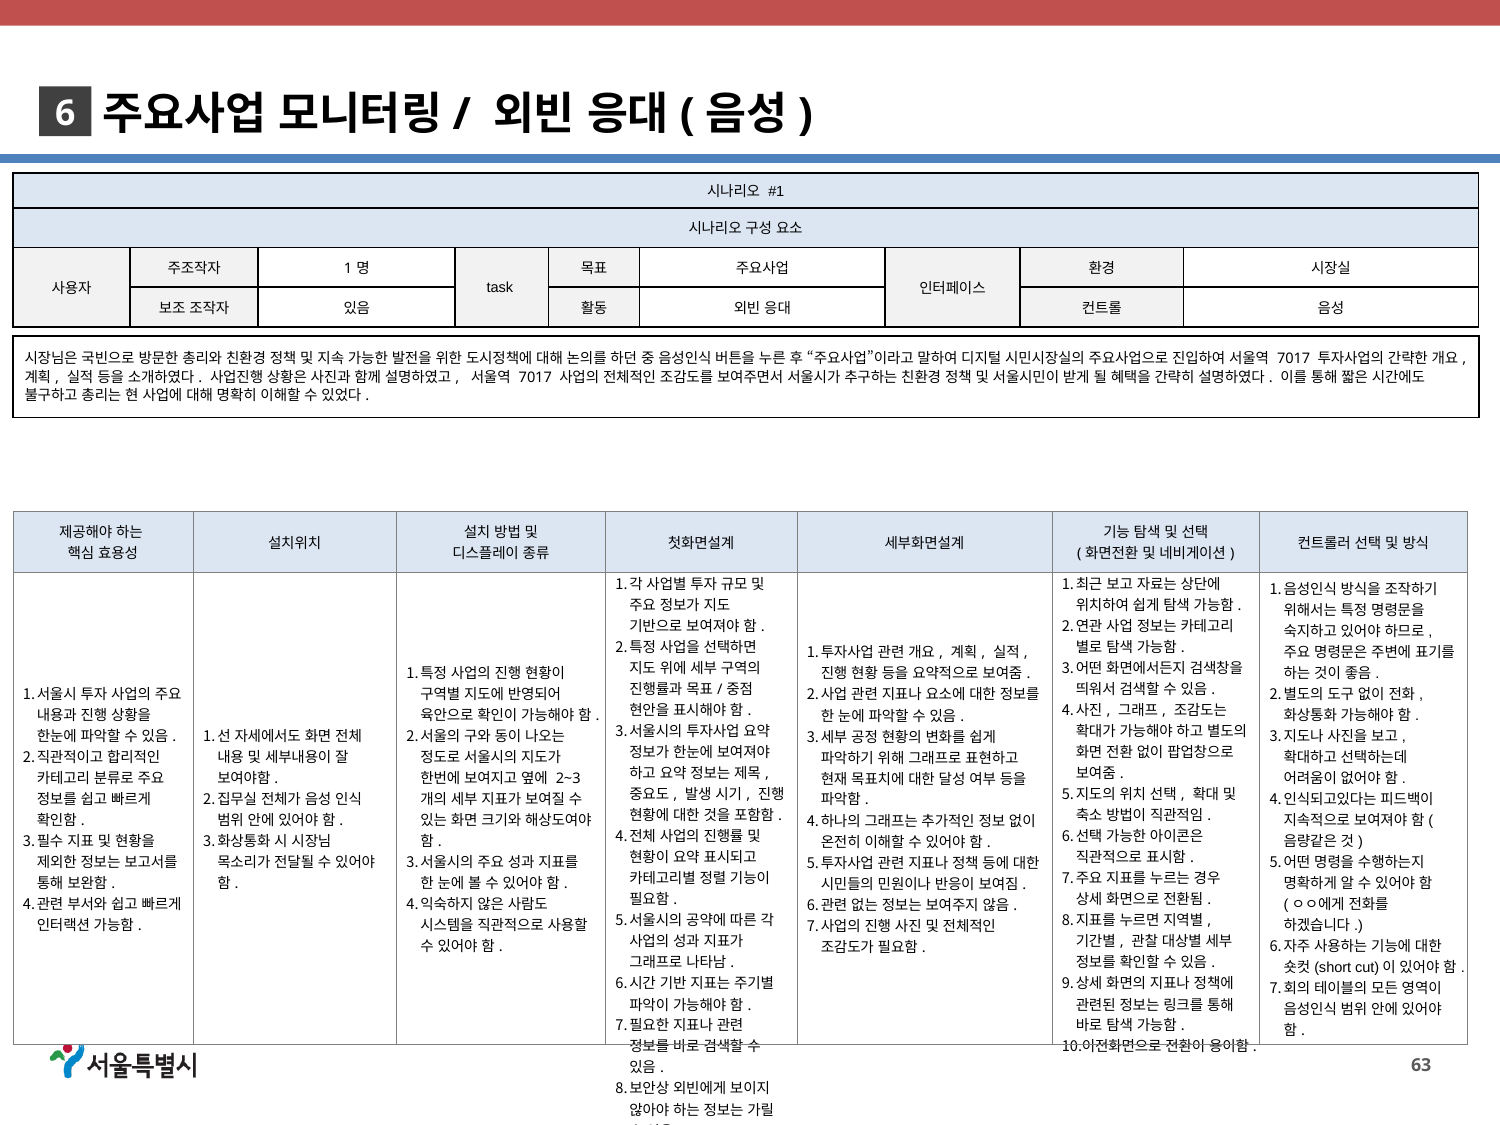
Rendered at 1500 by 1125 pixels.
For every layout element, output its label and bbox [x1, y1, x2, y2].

table_cell [456, 248, 548, 326]
table_cell [616, 1082, 622, 1093]
table_cell [640, 248, 884, 286]
table_cell [549, 248, 639, 286]
table_cell [259, 248, 454, 286]
table_cell [549, 288, 639, 326]
table_cell [1260, 573, 1467, 1044]
table_header [14, 337, 1478, 417]
table_header [397, 512, 605, 572]
table_cell [606, 573, 797, 1044]
table_header [194, 512, 396, 572]
table_header [1053, 512, 1259, 572]
table_cell [1021, 288, 1183, 326]
table_cell [798, 573, 1052, 1044]
table_header [798, 512, 1052, 572]
table_cell [1184, 288, 1478, 326]
table_cell [131, 248, 257, 286]
text_box [37, 77, 828, 146]
table_header [606, 512, 797, 572]
picture [42, 1045, 206, 1083]
table_cell [640, 288, 884, 326]
table_cell [886, 248, 1019, 326]
table_cell [131, 288, 257, 326]
table_cell [397, 573, 605, 1044]
table_cell [1053, 573, 1259, 1044]
table_cell [14, 209, 1478, 247]
table_header [1260, 512, 1467, 572]
table_cell [1184, 248, 1478, 286]
table_cell [1021, 248, 1183, 286]
table_header [14, 512, 193, 572]
table_cell [259, 288, 454, 326]
table_cell [14, 248, 129, 326]
table_header [14, 174, 1478, 207]
table_cell [14, 573, 193, 1044]
table_cell [194, 573, 396, 1044]
